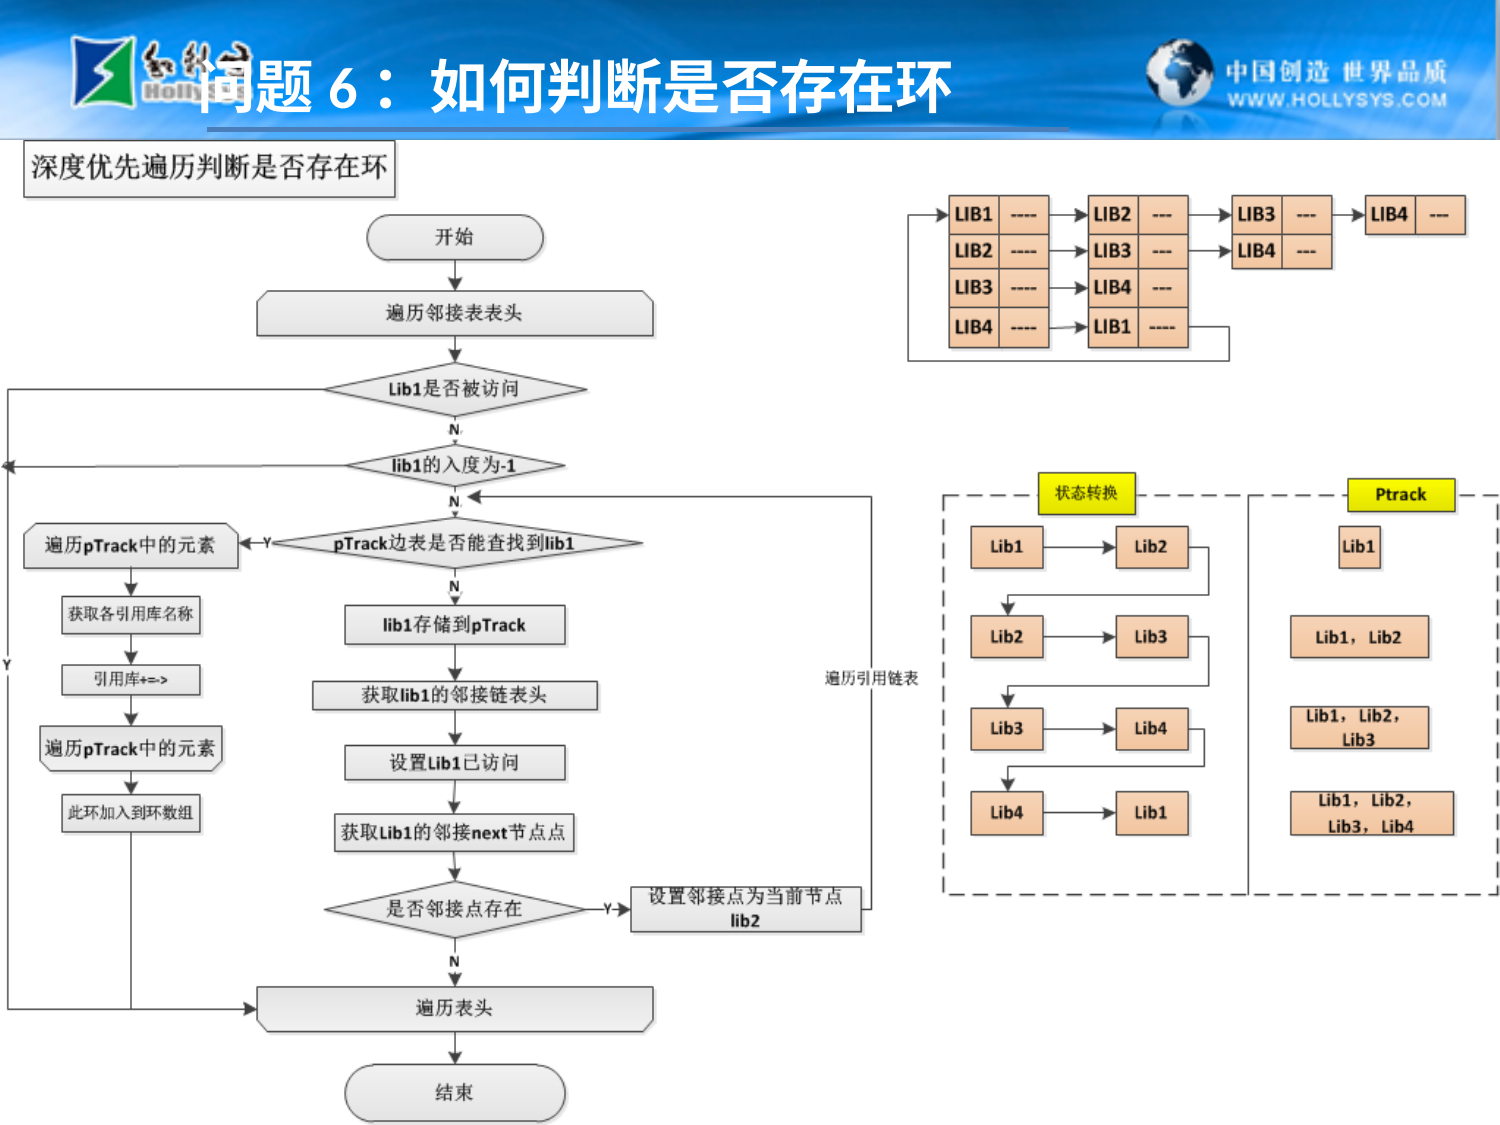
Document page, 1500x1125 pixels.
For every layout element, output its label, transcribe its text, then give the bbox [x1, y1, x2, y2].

text_box 问题6：如何判断是否存在环 [182, 42, 1176, 128]
picture [0, 0, 1500, 1125]
